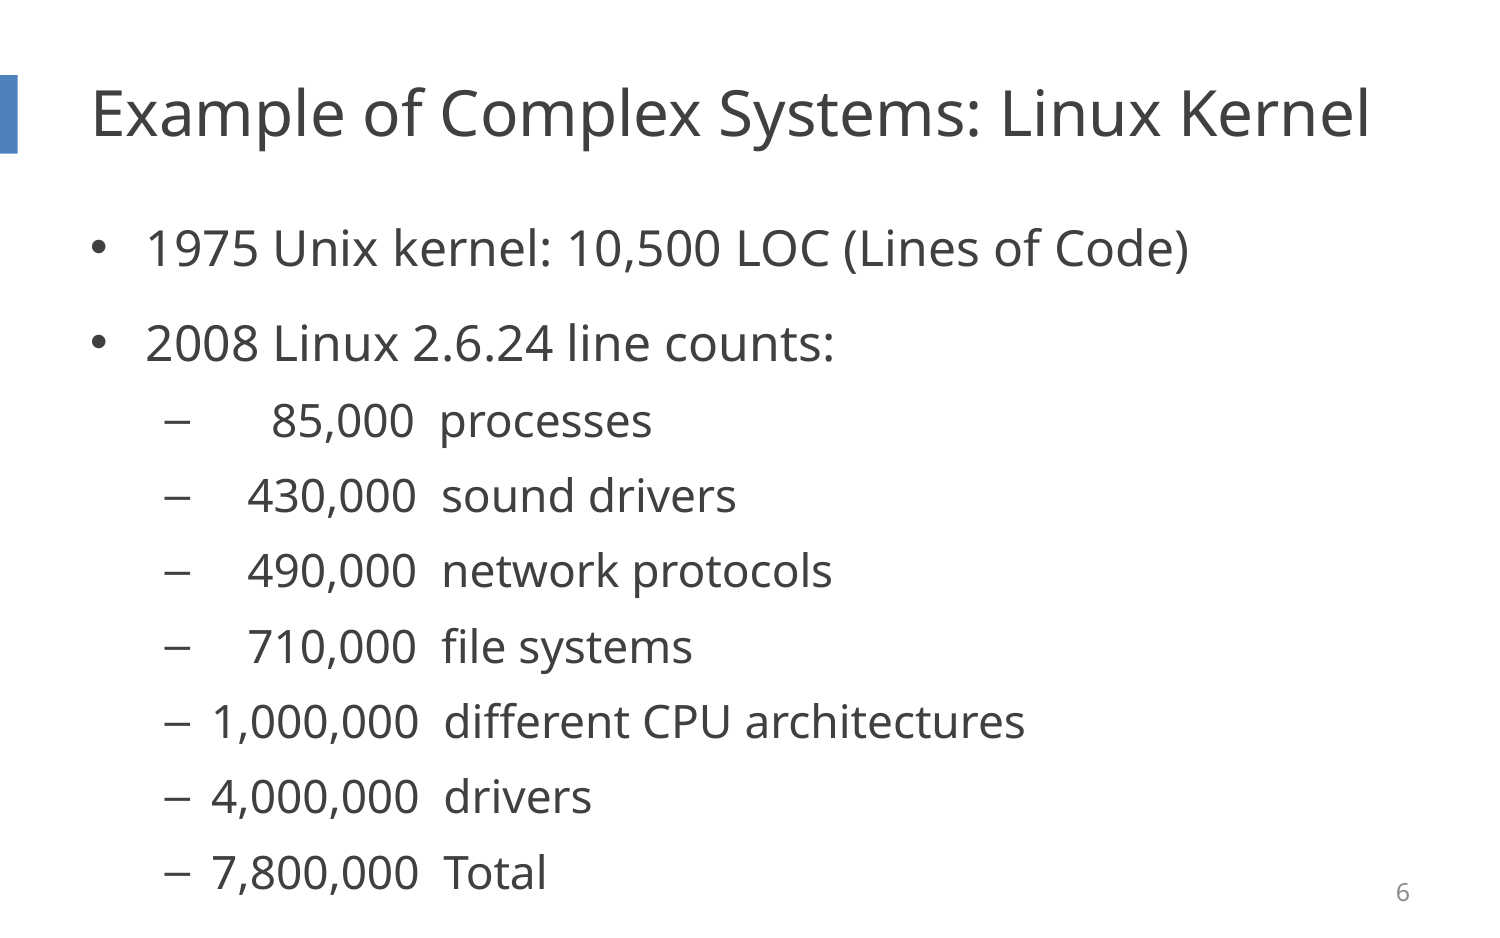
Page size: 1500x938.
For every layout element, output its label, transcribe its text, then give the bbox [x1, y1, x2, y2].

title Example of Complex Systems: Linux Kernel [75, 37, 1425, 186]
slide_number 6 [1074, 868, 1425, 919]
list 1975 Unix kernel: 10,500 LOC (Lines of Code) 2008 Linux 2.6.24 line counts: 85,000 processes 430,000 sound drivers 490,000 network protocols 710,000 file systems 1,000,000 different CPU architectures 4,000,000 drivers 7,800,000 Total [75, 197, 1471, 906]
